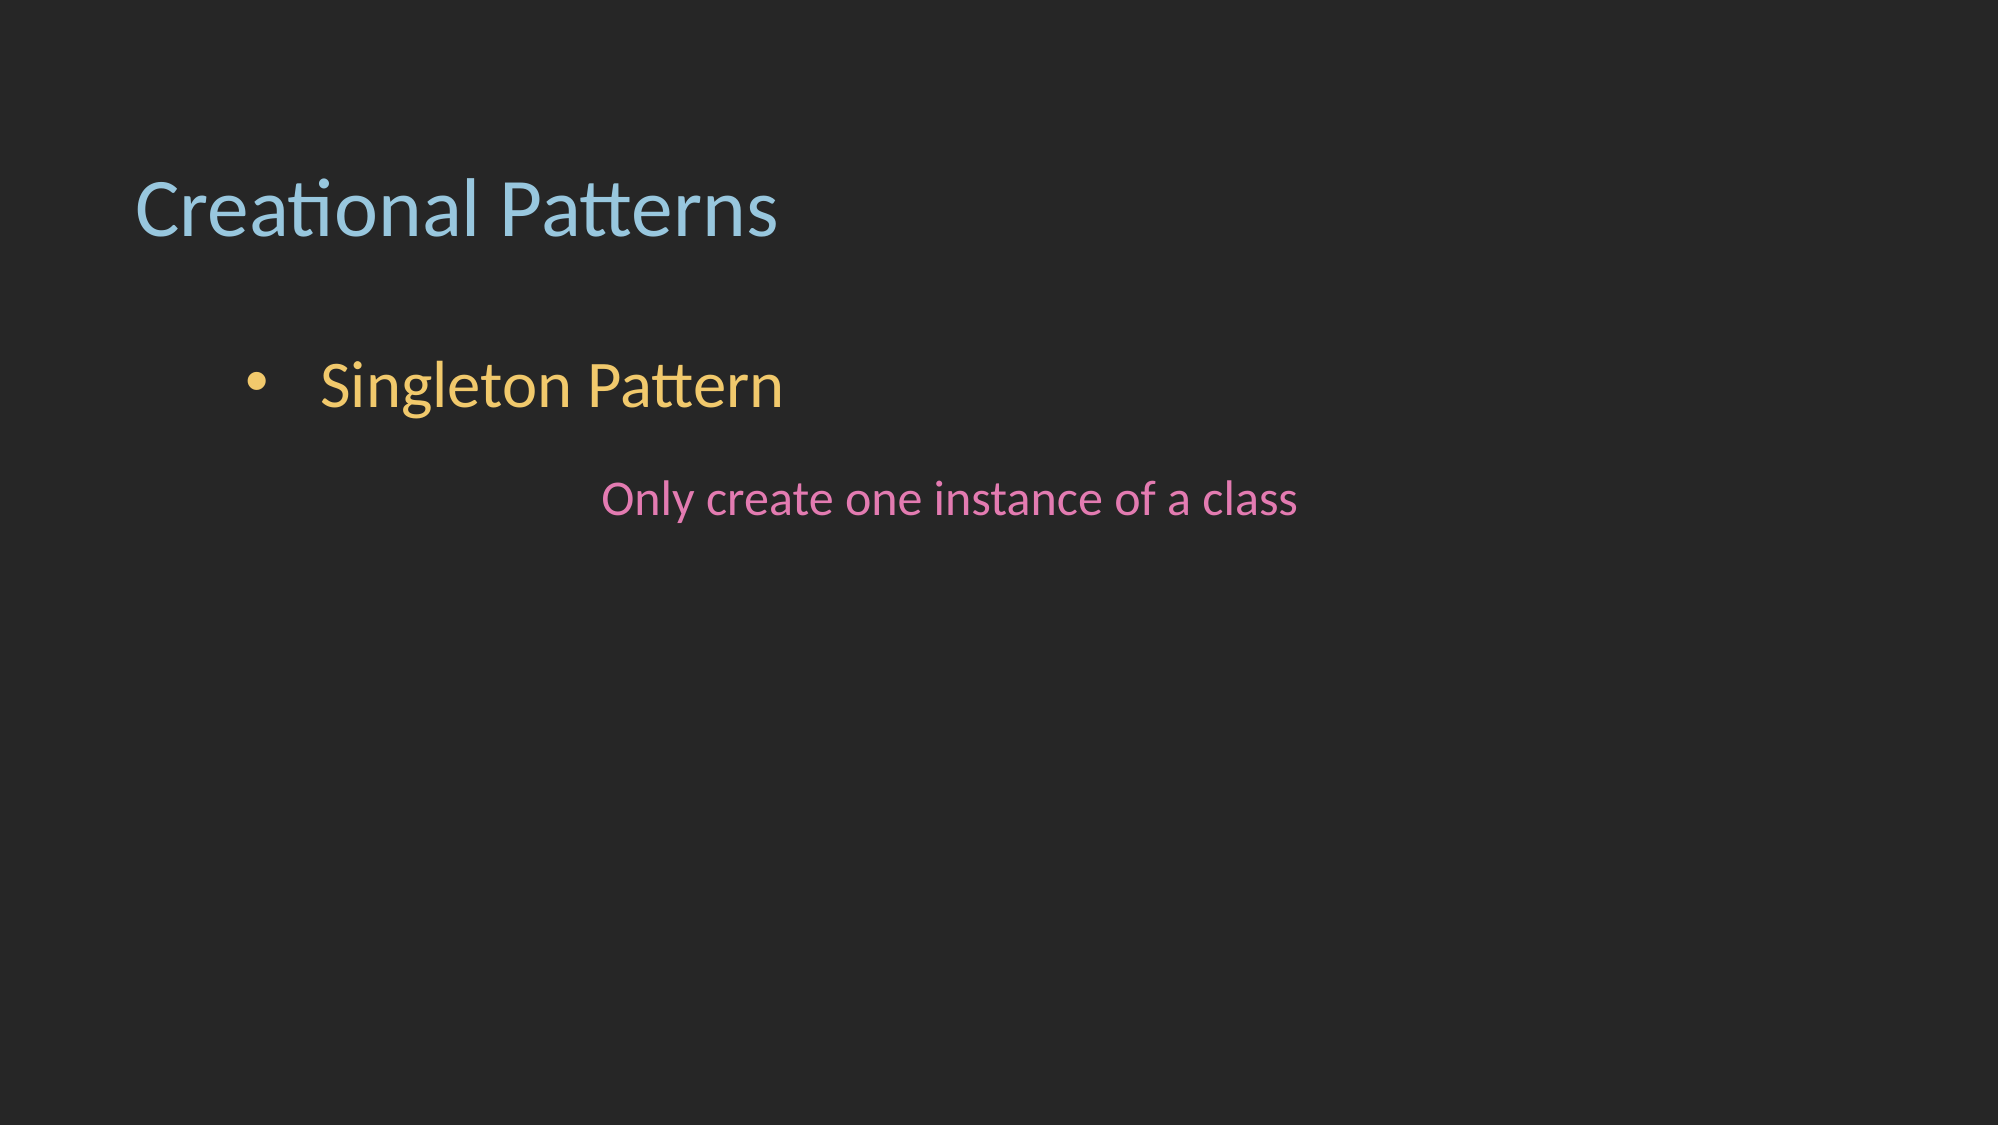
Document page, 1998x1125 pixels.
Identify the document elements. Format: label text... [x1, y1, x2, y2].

text_box Only create one instance of a class [593, 457, 1307, 533]
text_box Singleton Pattern [237, 325, 1140, 428]
text_box Creational Patterns [127, 145, 787, 261]
